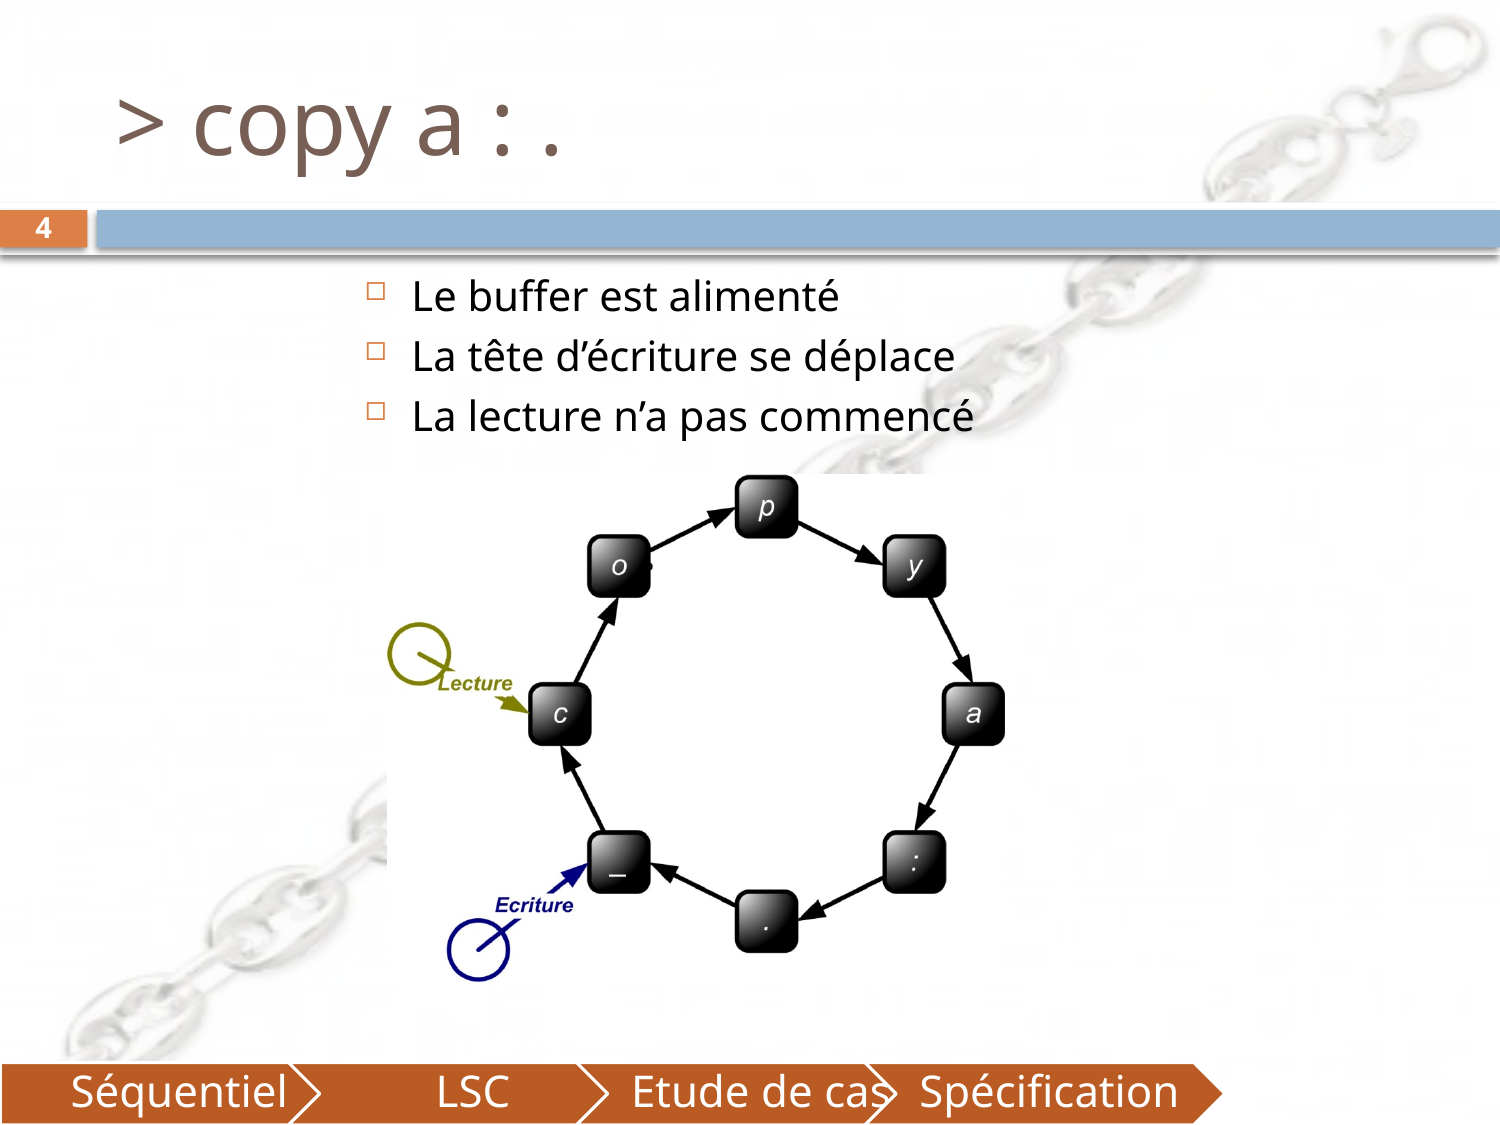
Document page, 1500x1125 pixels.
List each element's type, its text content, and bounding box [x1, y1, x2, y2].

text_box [0, 1062, 1226, 1125]
title > copy a : . [100, 37, 1438, 200]
slide_number 4 [0, 208, 88, 249]
list Le buffer est alimenté La tête d’écriture se déplace La lecture n’a pas commencé [350, 262, 1025, 450]
picture [387, 474, 1006, 982]
